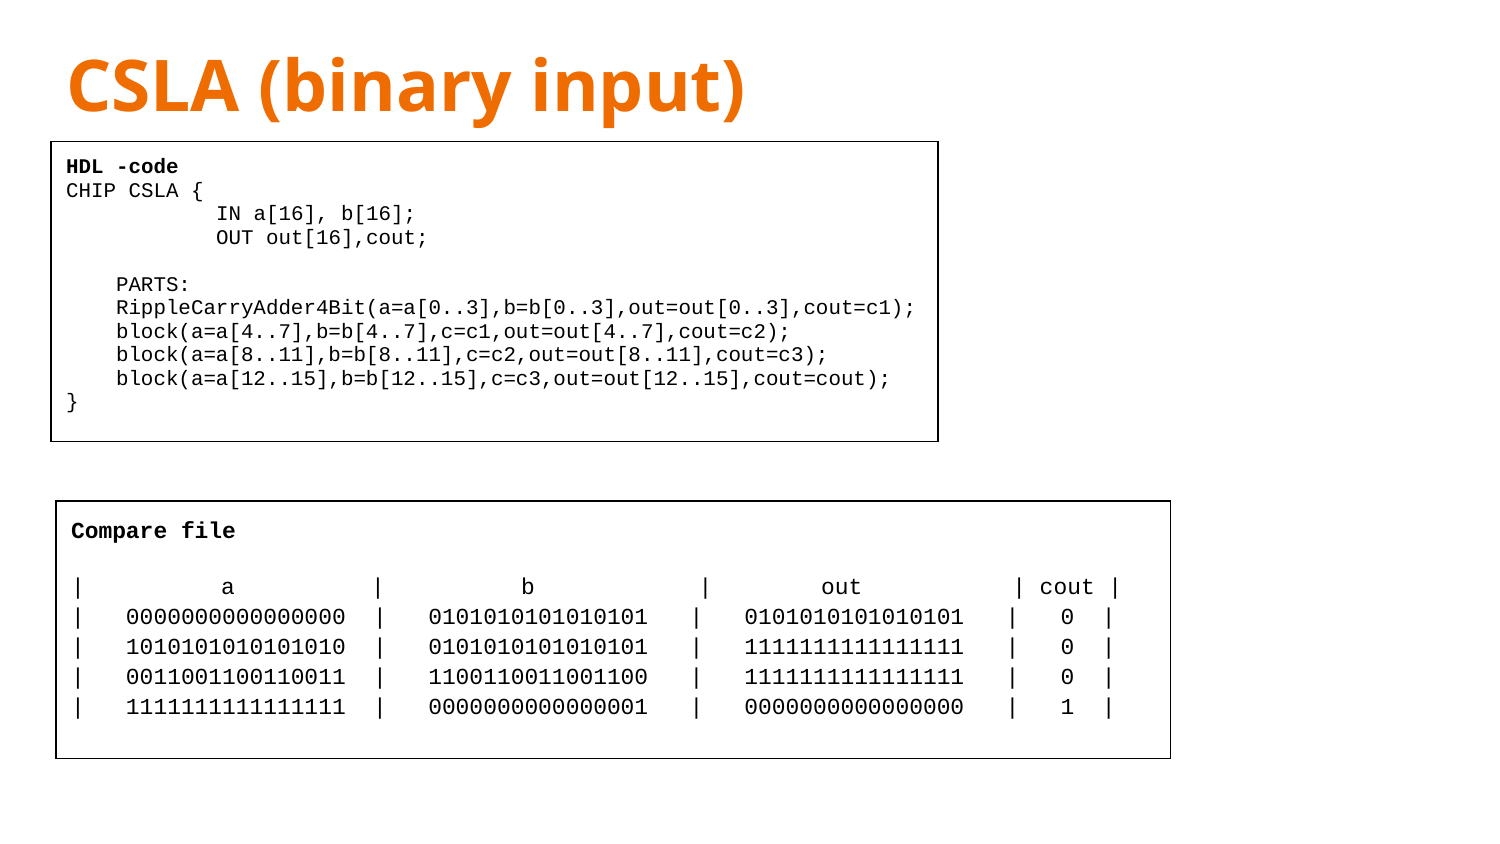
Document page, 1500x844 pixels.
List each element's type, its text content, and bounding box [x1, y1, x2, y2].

title CSLA (binary input) [51, 25, 1449, 142]
table_header HDL -code CHIP CSLA { IN a[16], b[16]; OUT out[16],cout; PARTS: RippleCarryAdder4Bit(a=a[0..3],b=b[0..3],out=out[0..3],cout=c1); block(a=a[4..7],b=b[4..7],c=c1,out=out[4..7],cout=c2); block(a=a[8..11],b=b[8..11],c=c2,out=out[8..11],cout=c3); block(a=a[12..15],b=b[12..15],c=c3,out=out[12..15],cout=cout); } [52, 142, 937, 441]
table_header Compare file | a | b | out | cout | | 0000000000000000 | 0101010101010101 | 0101010101010101 | 0 | | 1010101010101010 | 0101010101010101 | 1111111111111111 | 0 | | 0011001100110011 | 1100110011001100 | 1111111111111111 | 0 | | 1111111111111111 | 0000000000000001 | 0000000000000000 | 1 | [57, 502, 1170, 758]
